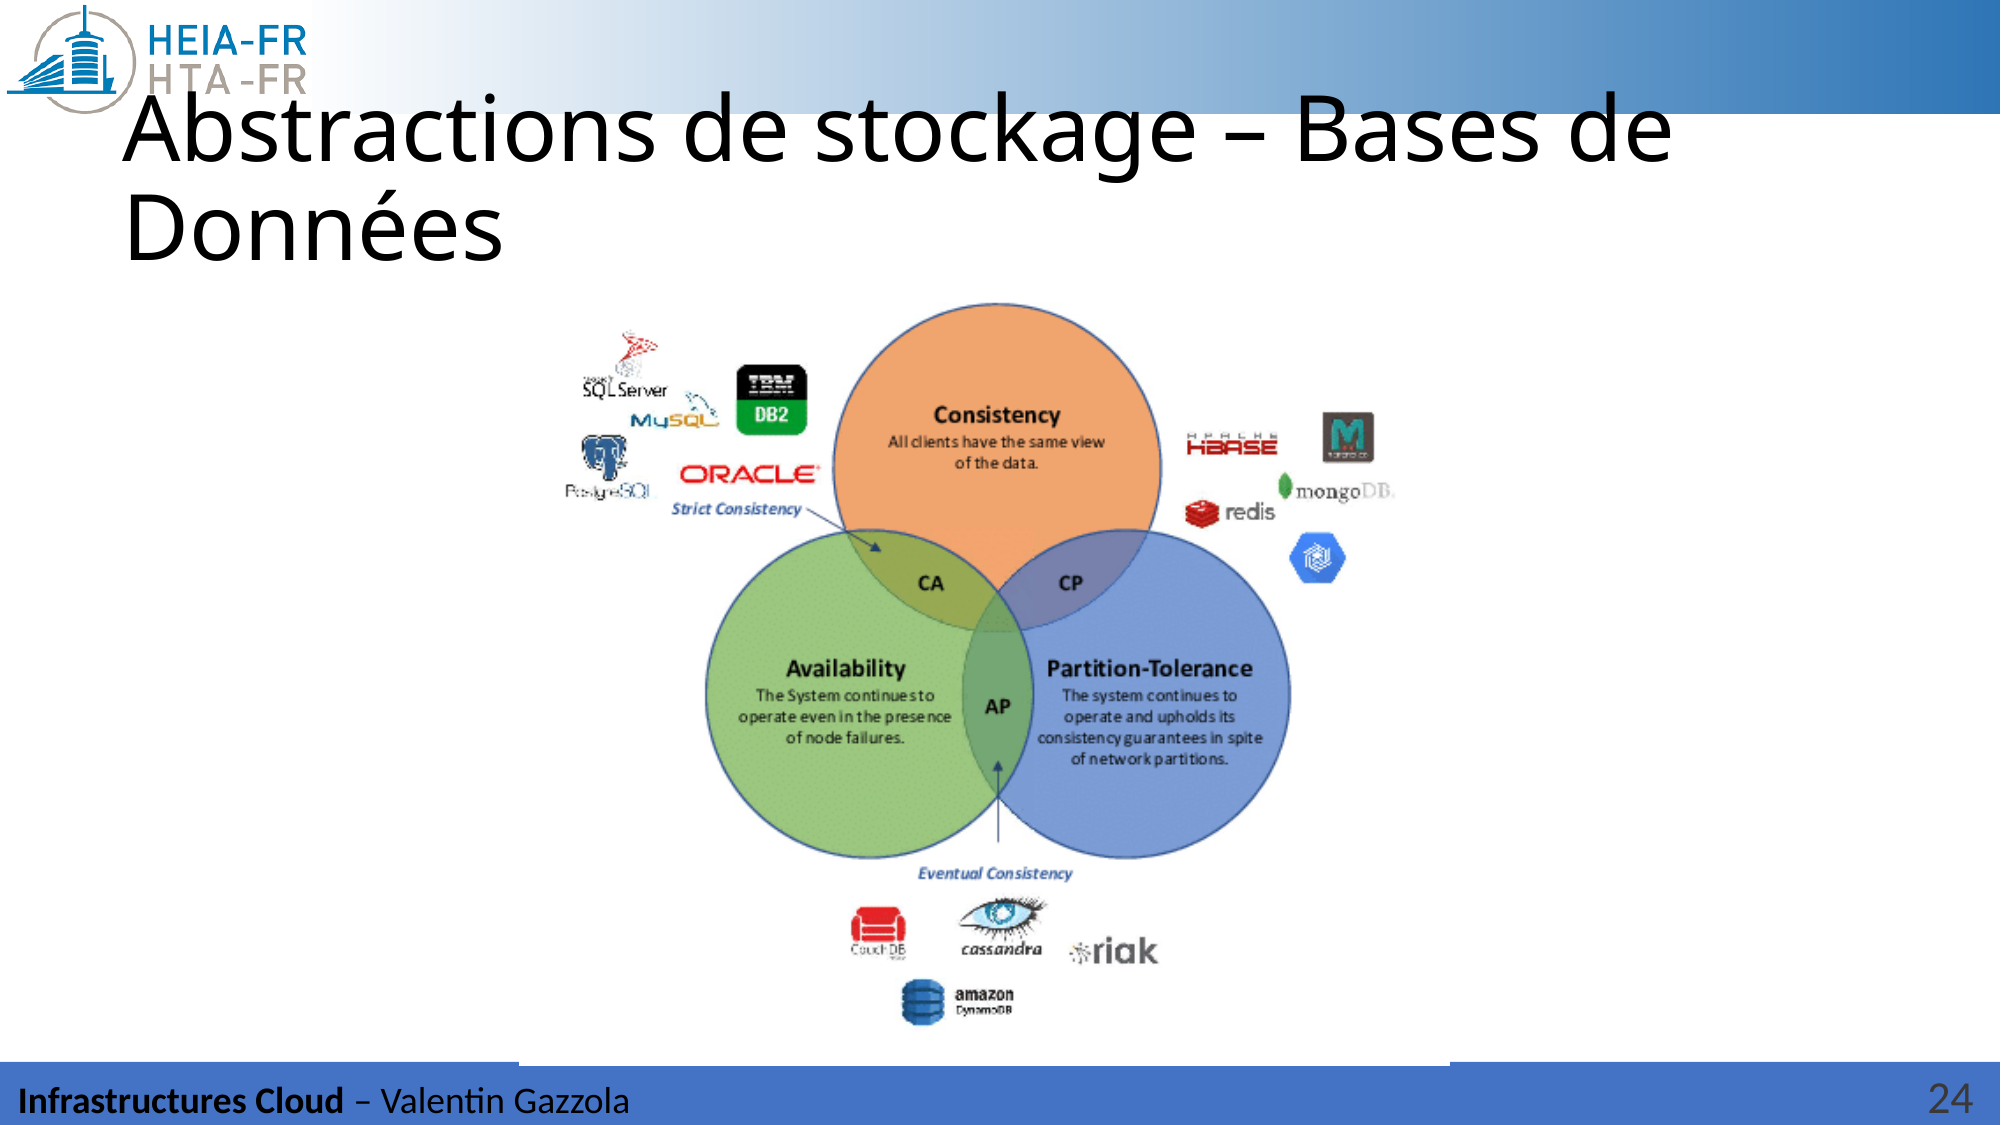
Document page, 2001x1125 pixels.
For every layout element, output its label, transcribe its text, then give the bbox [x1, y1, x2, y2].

picture [519, 277, 1450, 1066]
slide_number 24 [1912, 1065, 2000, 1125]
picture [0, 0, 312, 119]
title Abstractions de stockage – Bases de Données [107, 107, 1863, 256]
